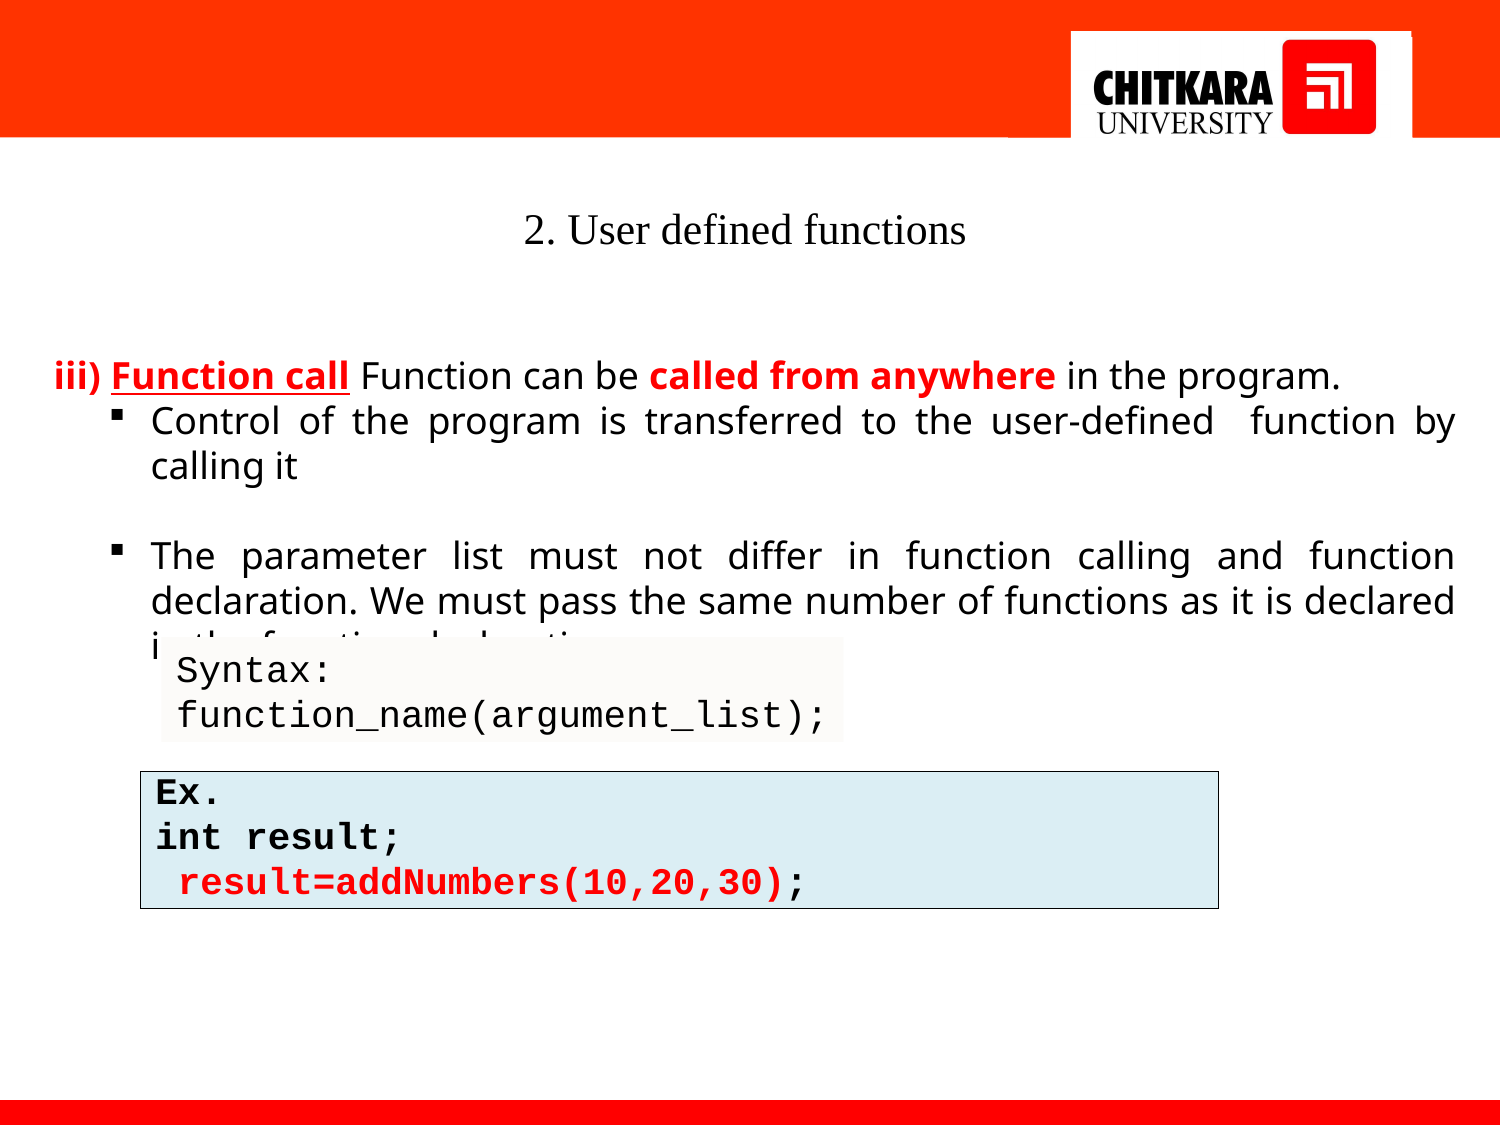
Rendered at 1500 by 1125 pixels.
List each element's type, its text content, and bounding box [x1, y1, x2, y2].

picture [1074, 37, 1391, 138]
text_box Ex. int result; result=addNumbers(10,20,30); [140, 771, 1219, 909]
text_box Syntax: function_name(argument_list); [161, 637, 844, 742]
title 2. User defined functions [18, 163, 1472, 291]
text_box iii) Function call Function can be called from anywhere in the program. Control of the program is transferred to the user-defined function by calling it The parameter list must not differ in function calling and function declaration. We must pass the same number of functions as it is declared in the function declaration. [37, 299, 1472, 990]
